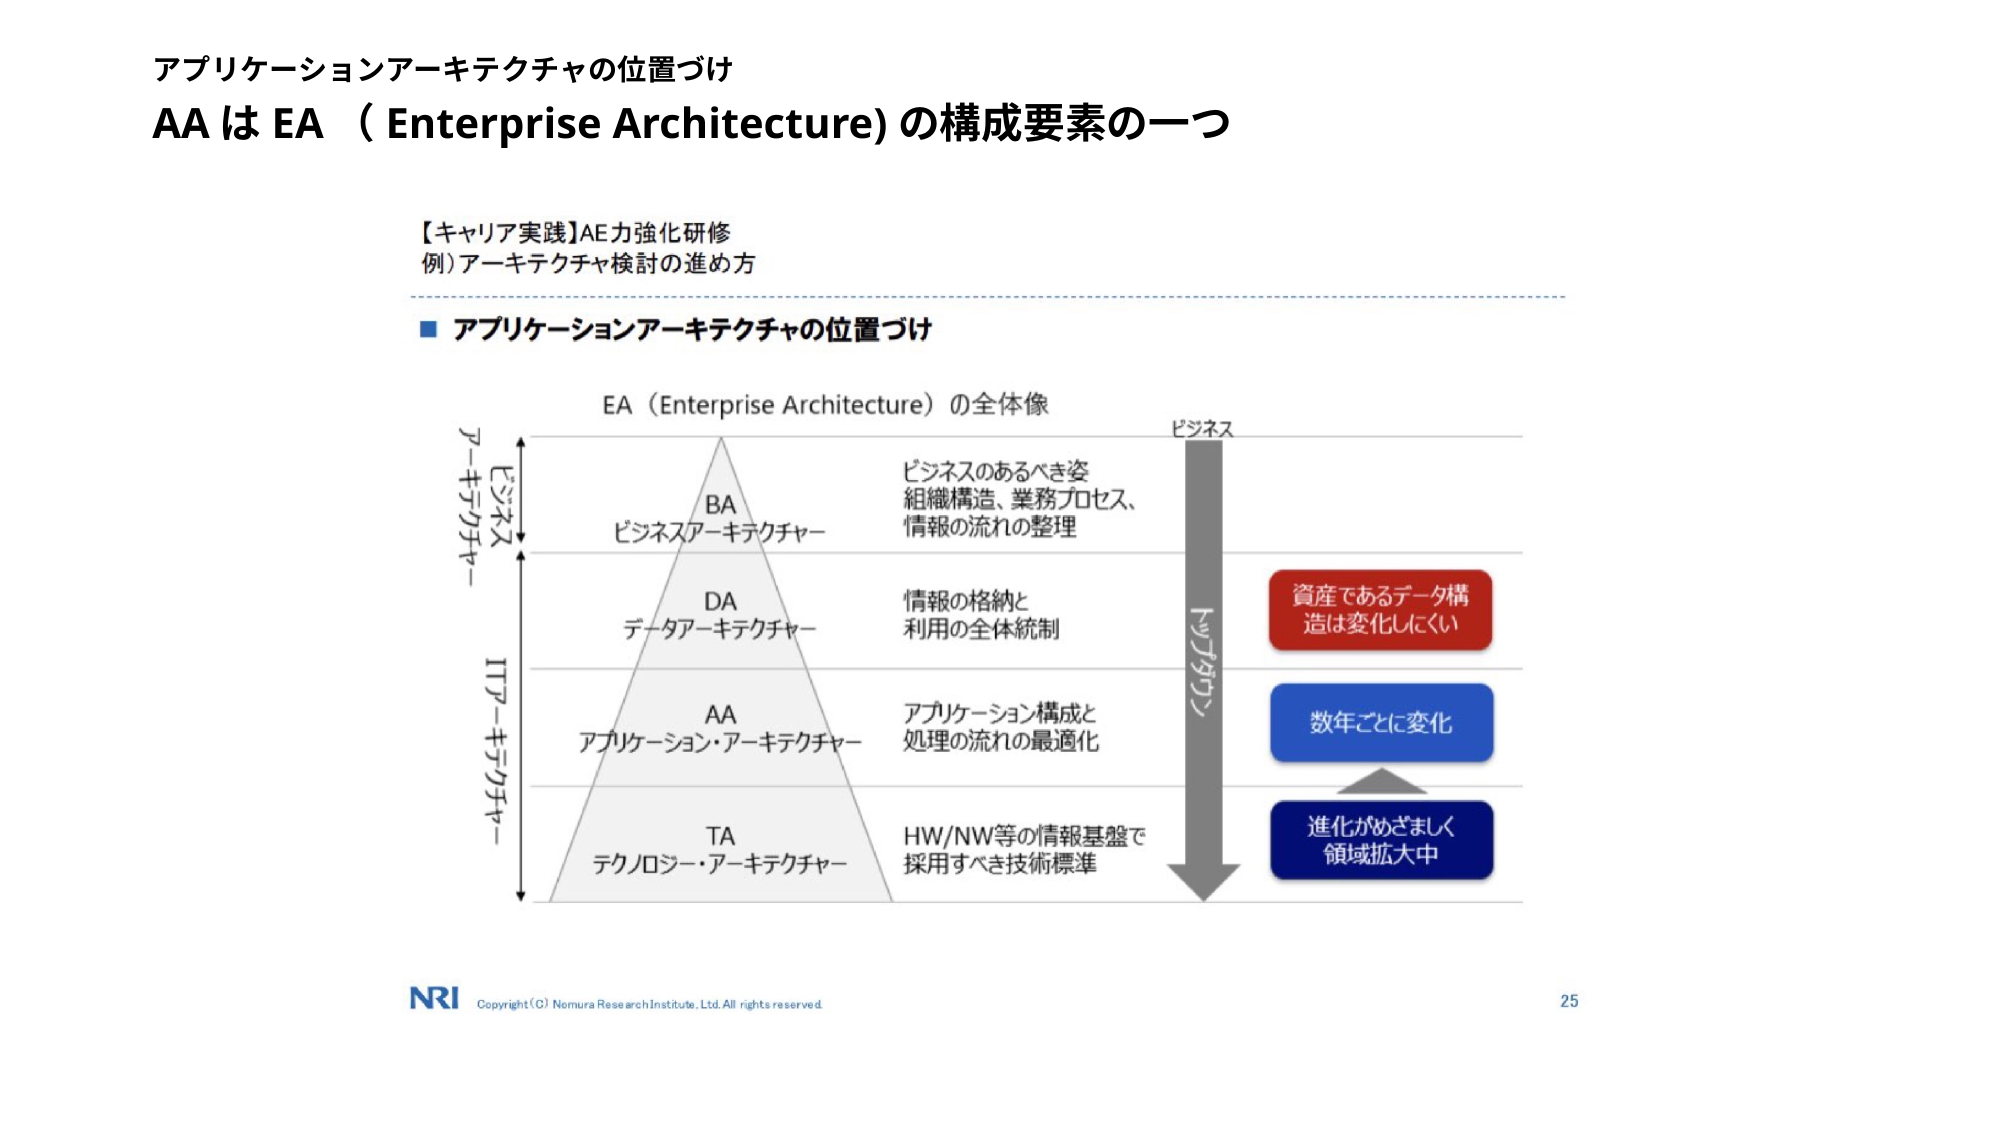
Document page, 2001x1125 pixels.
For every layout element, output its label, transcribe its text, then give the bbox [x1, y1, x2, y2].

list AAはEA（Enterprise Architecture)の構成要素の一つ [137, 95, 1863, 165]
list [382, 176, 1592, 1014]
title アプリケーションアーキテクチャの位置づけ [137, 46, 1863, 95]
